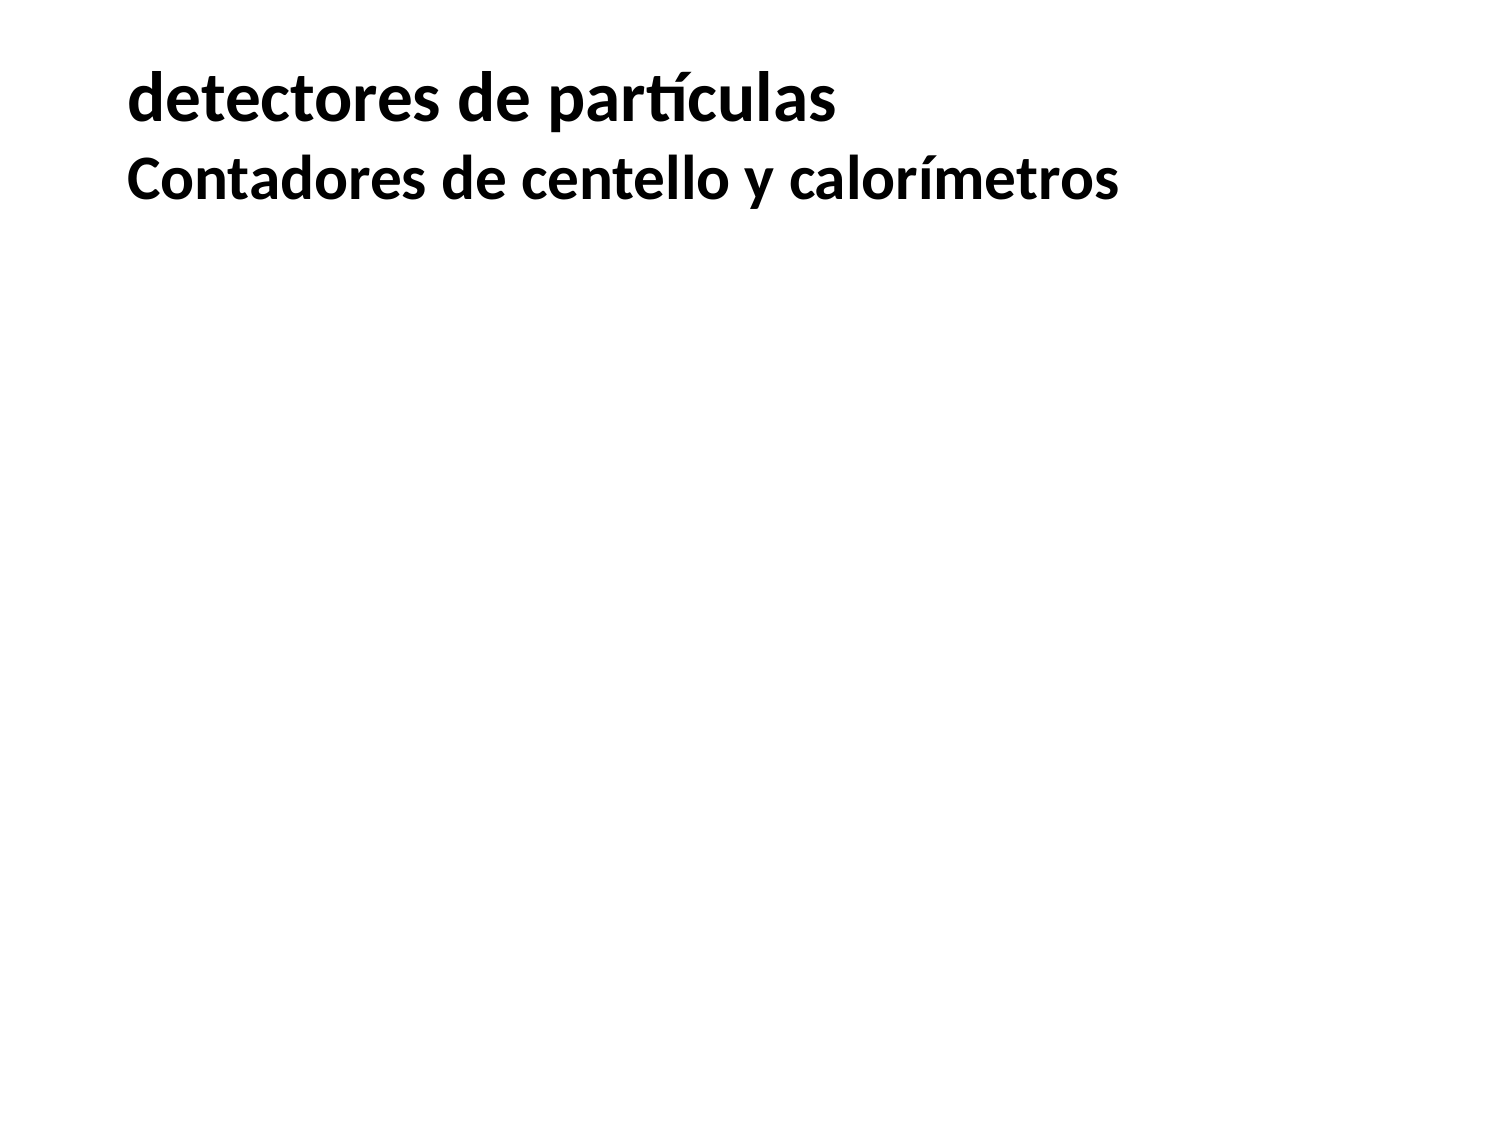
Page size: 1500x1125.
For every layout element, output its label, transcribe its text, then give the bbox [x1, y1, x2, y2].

title detectores de partículas Contadores de centello y calorímetros [112, 42, 1388, 220]
